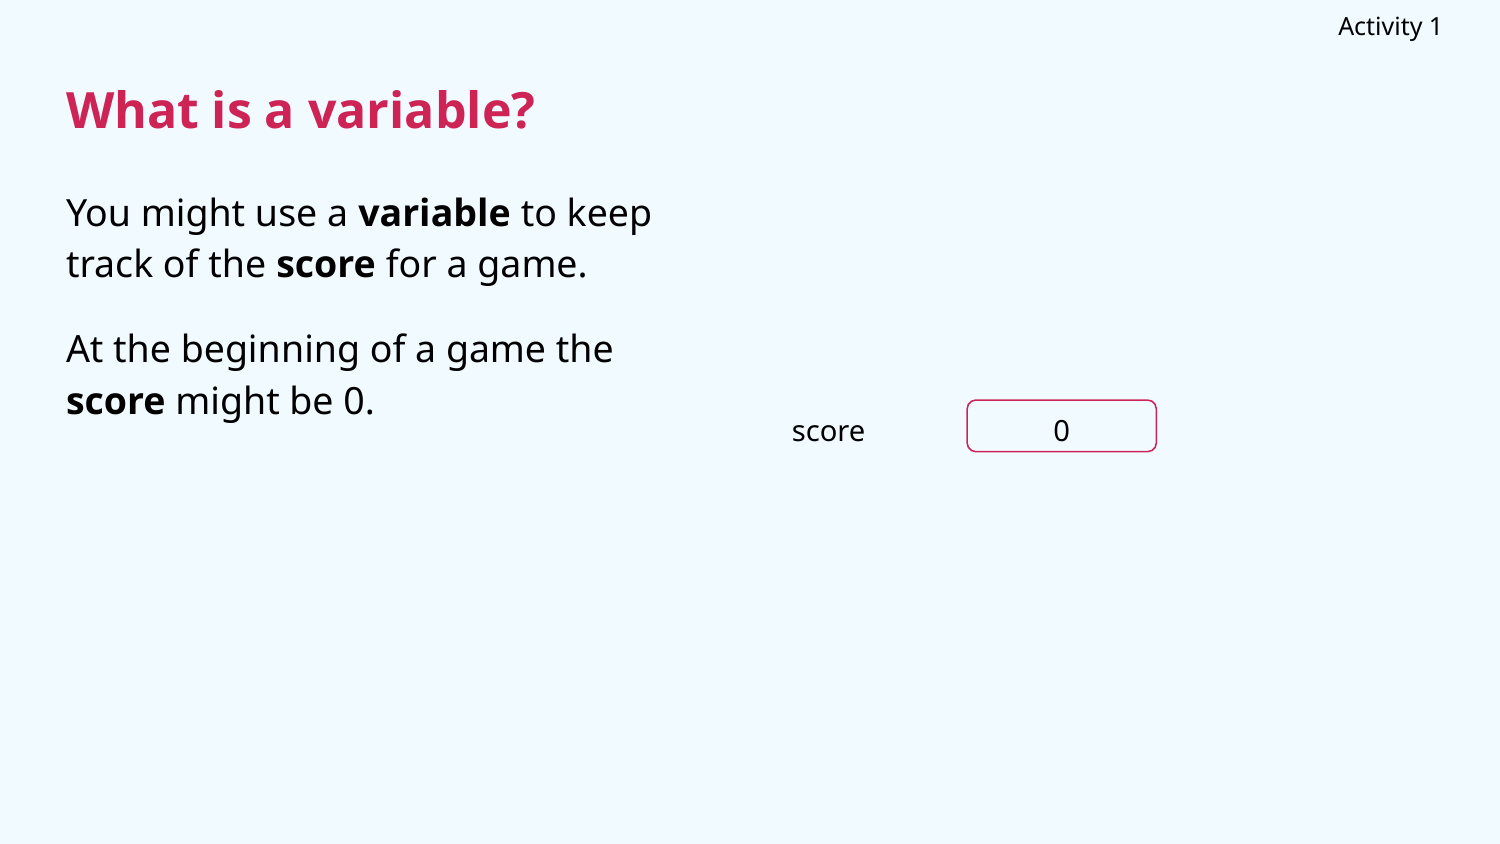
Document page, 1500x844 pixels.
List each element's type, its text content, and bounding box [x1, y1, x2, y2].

title What is a variable? [51, 51, 1449, 166]
subtitle Activity 1 [1122, 0, 1444, 52]
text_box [776, 391, 1157, 452]
list You might use a variable to keep track of the score for a game. At the beginning of a game the score might be 0. [51, 166, 723, 768]
